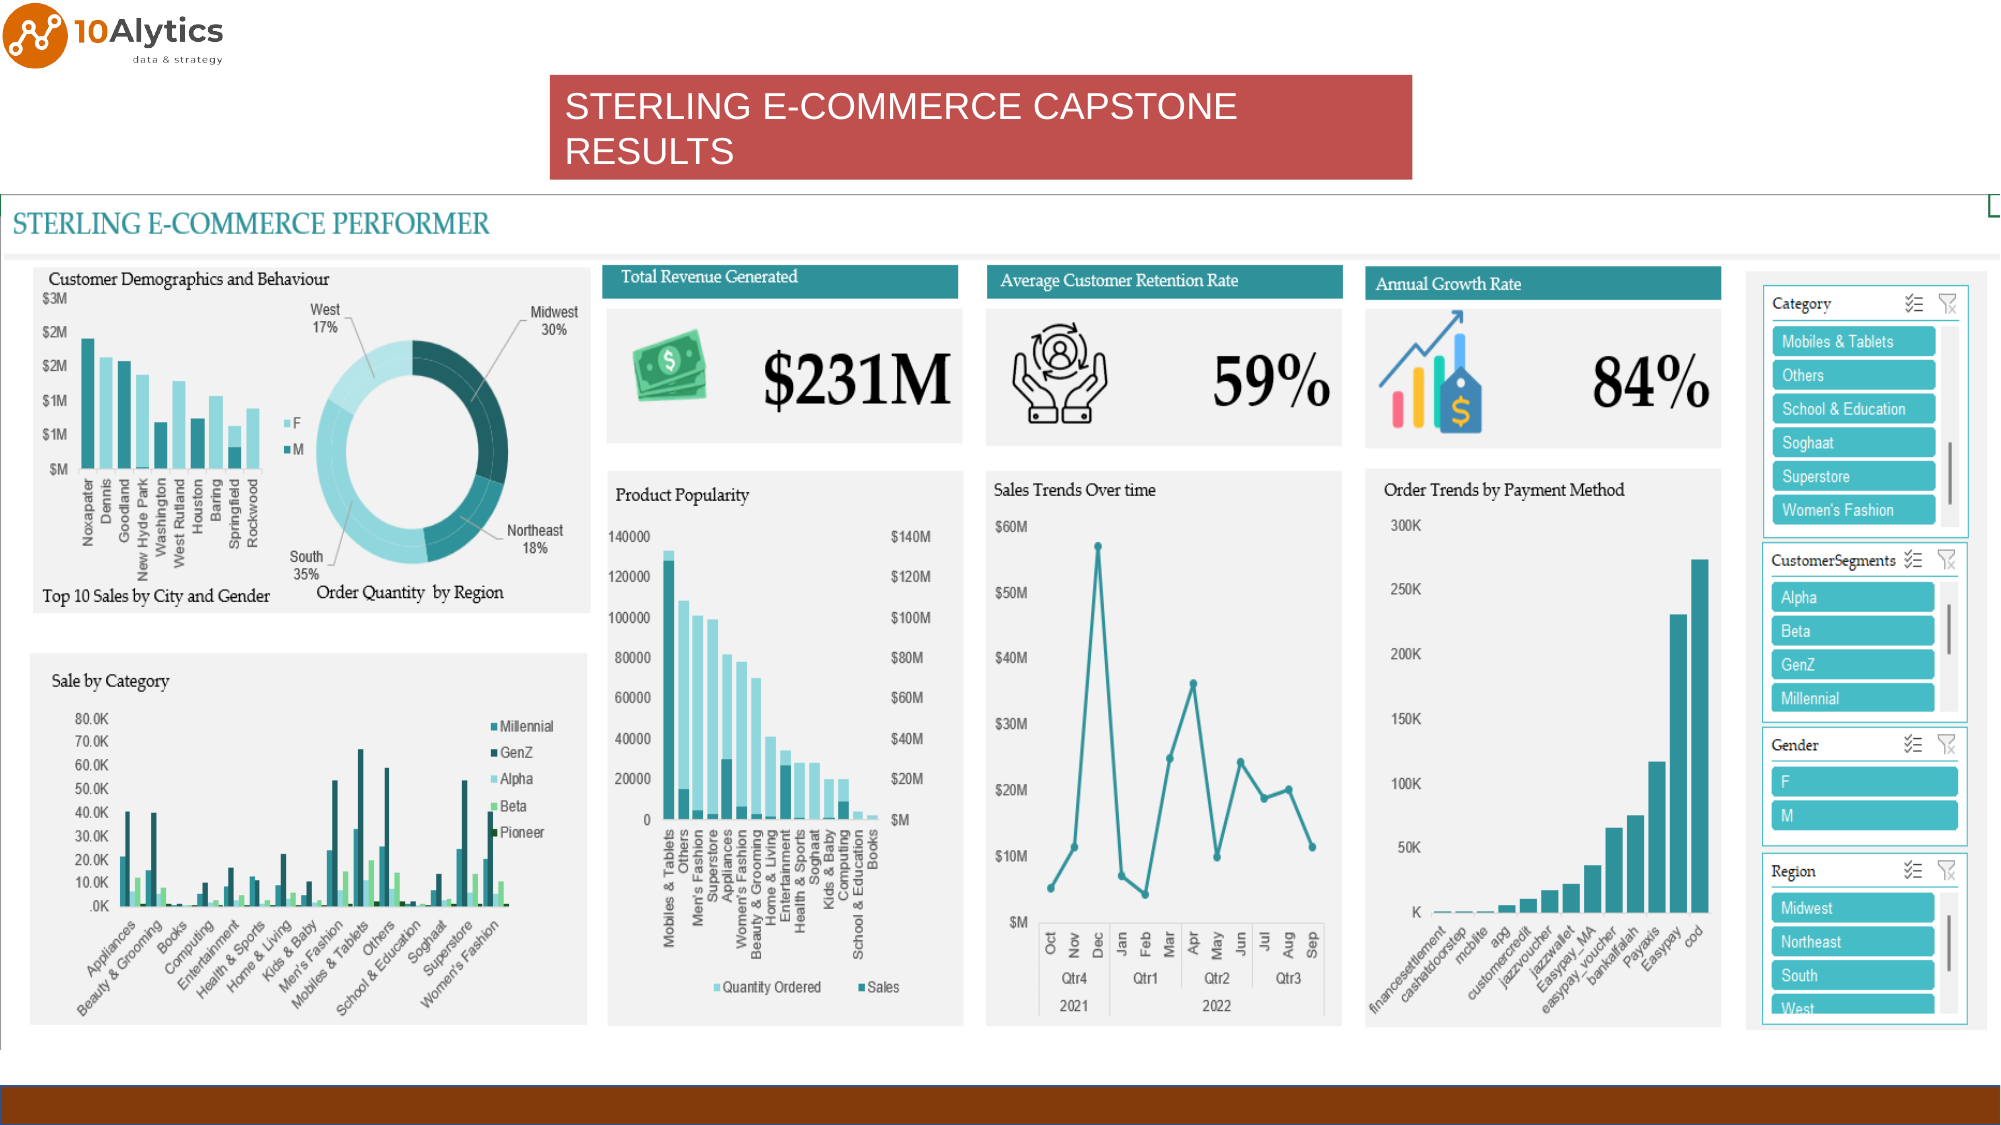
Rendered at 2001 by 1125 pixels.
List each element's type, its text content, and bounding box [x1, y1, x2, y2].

picture [2, 2, 223, 69]
picture [0, 194, 2000, 1051]
text_box STERLING E-COMMERCE CAPSTONE RESULTS [549, 74, 1413, 180]
